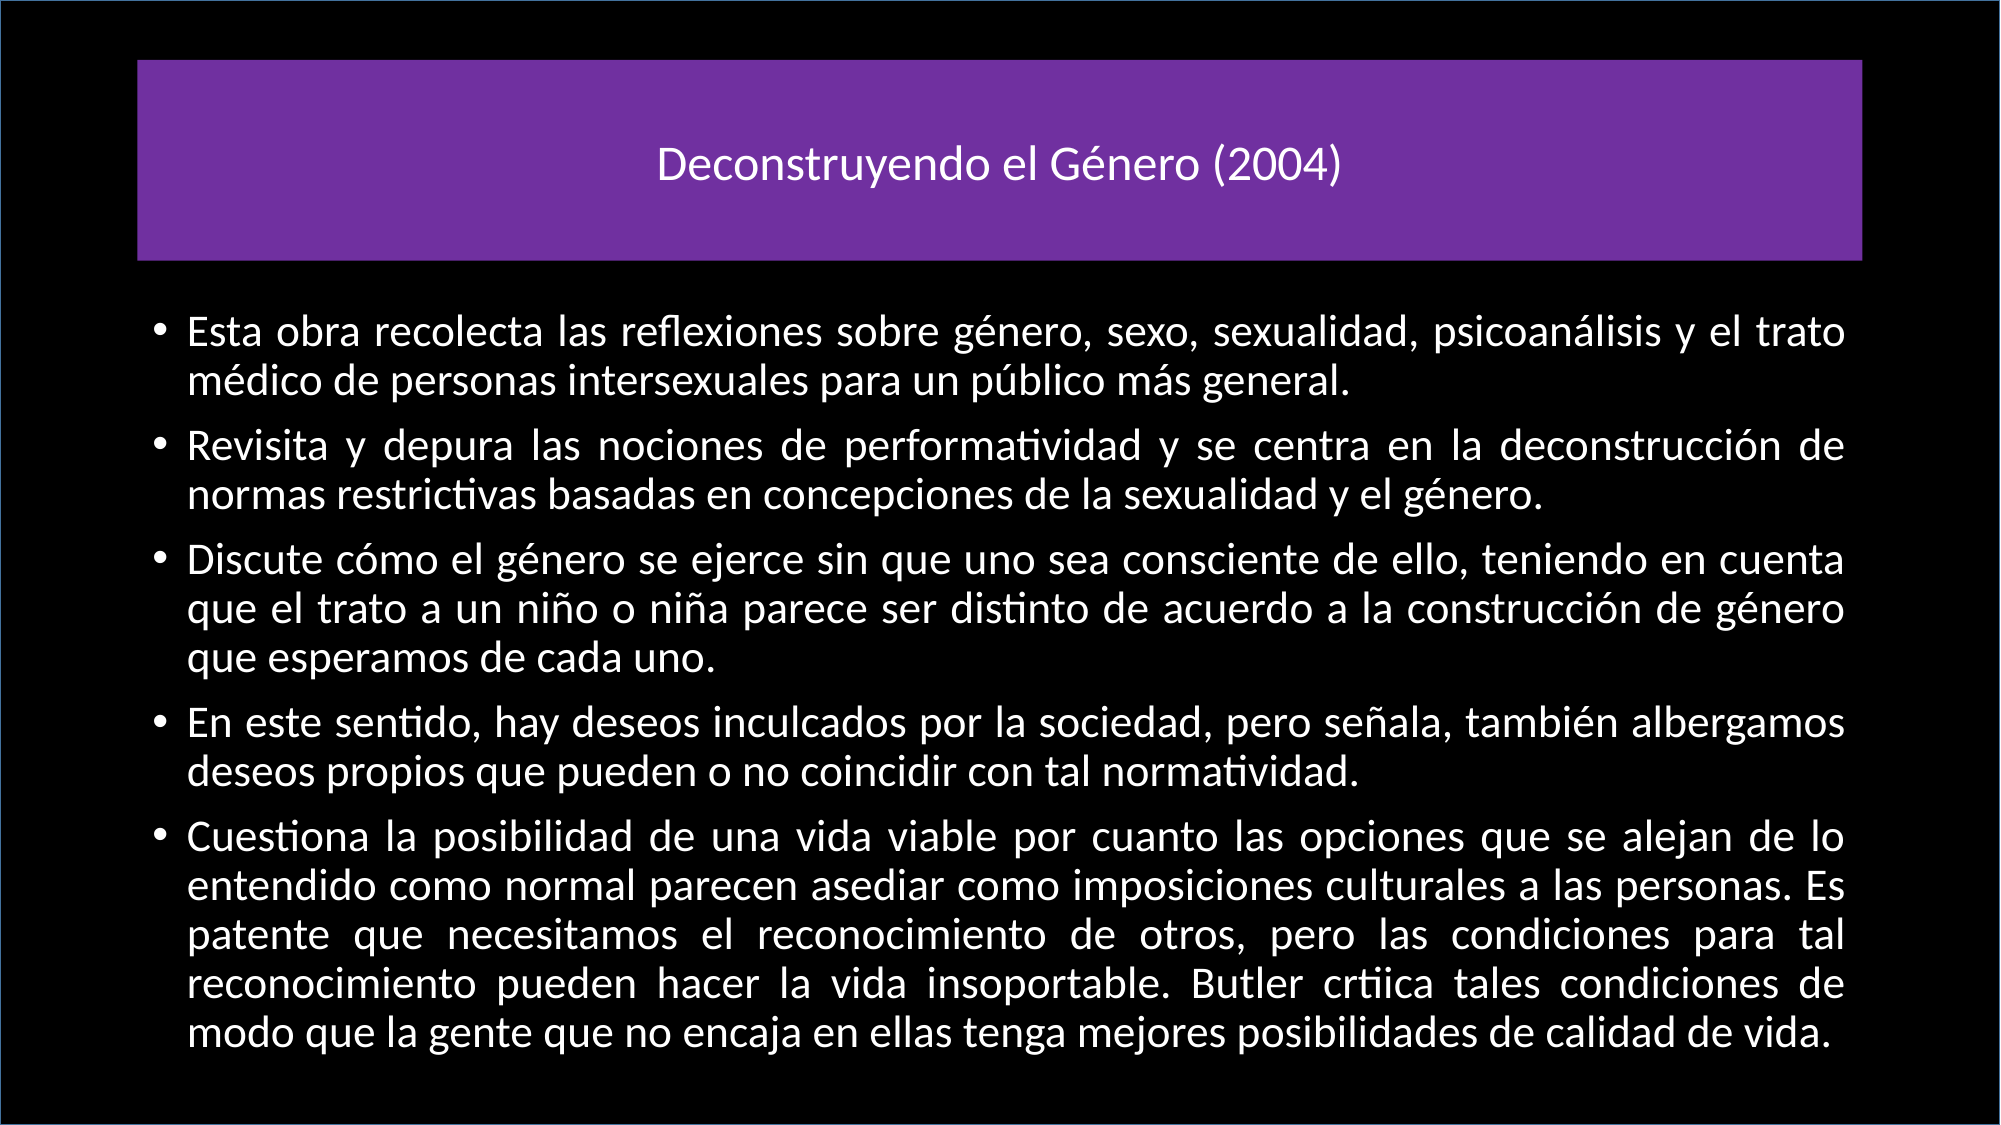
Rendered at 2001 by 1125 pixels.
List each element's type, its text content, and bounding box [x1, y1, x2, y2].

title Deconstruyendo el Género (2004) [137, 59, 1863, 261]
list Esta obra recolecta las reflexiones sobre género, sexo, sexualidad, psicoanálisis y el trato médico de personas intersexuales para un público más general. Revisita y depura las nociones de performatividad y se centra en la deconstrucción de normas restrictivas basadas en concepciones de la sexualidad y el género. Discute cómo el género se ejerce sin que uno sea consciente de ello, teniendo en cuenta que el trato a un niño o niña parece ser distinto de acuerdo a la construcción de género que esperamos de cada uno. En este sentido, hay deseos inculcados por la sociedad, pero señala, también albergamos deseos propios que pueden o no coincidir con tal normatividad. Cuestiona la posibilidad de una vida viable por cuanto las opciones que se alejan de lo entendido como normal parecen asediar como imposiciones culturales a las personas. Es patente que necesitamos el reconocimiento de otros, pero las condiciones para tal reconocimiento pueden hacer la vida insoportable. Butler crtiica tales condiciones de modo que la gente que no encaja en ellas tenga mejores posibilidades de calidad de vida. [137, 299, 1863, 1089]
text_box [0, 0, 2000, 1125]
